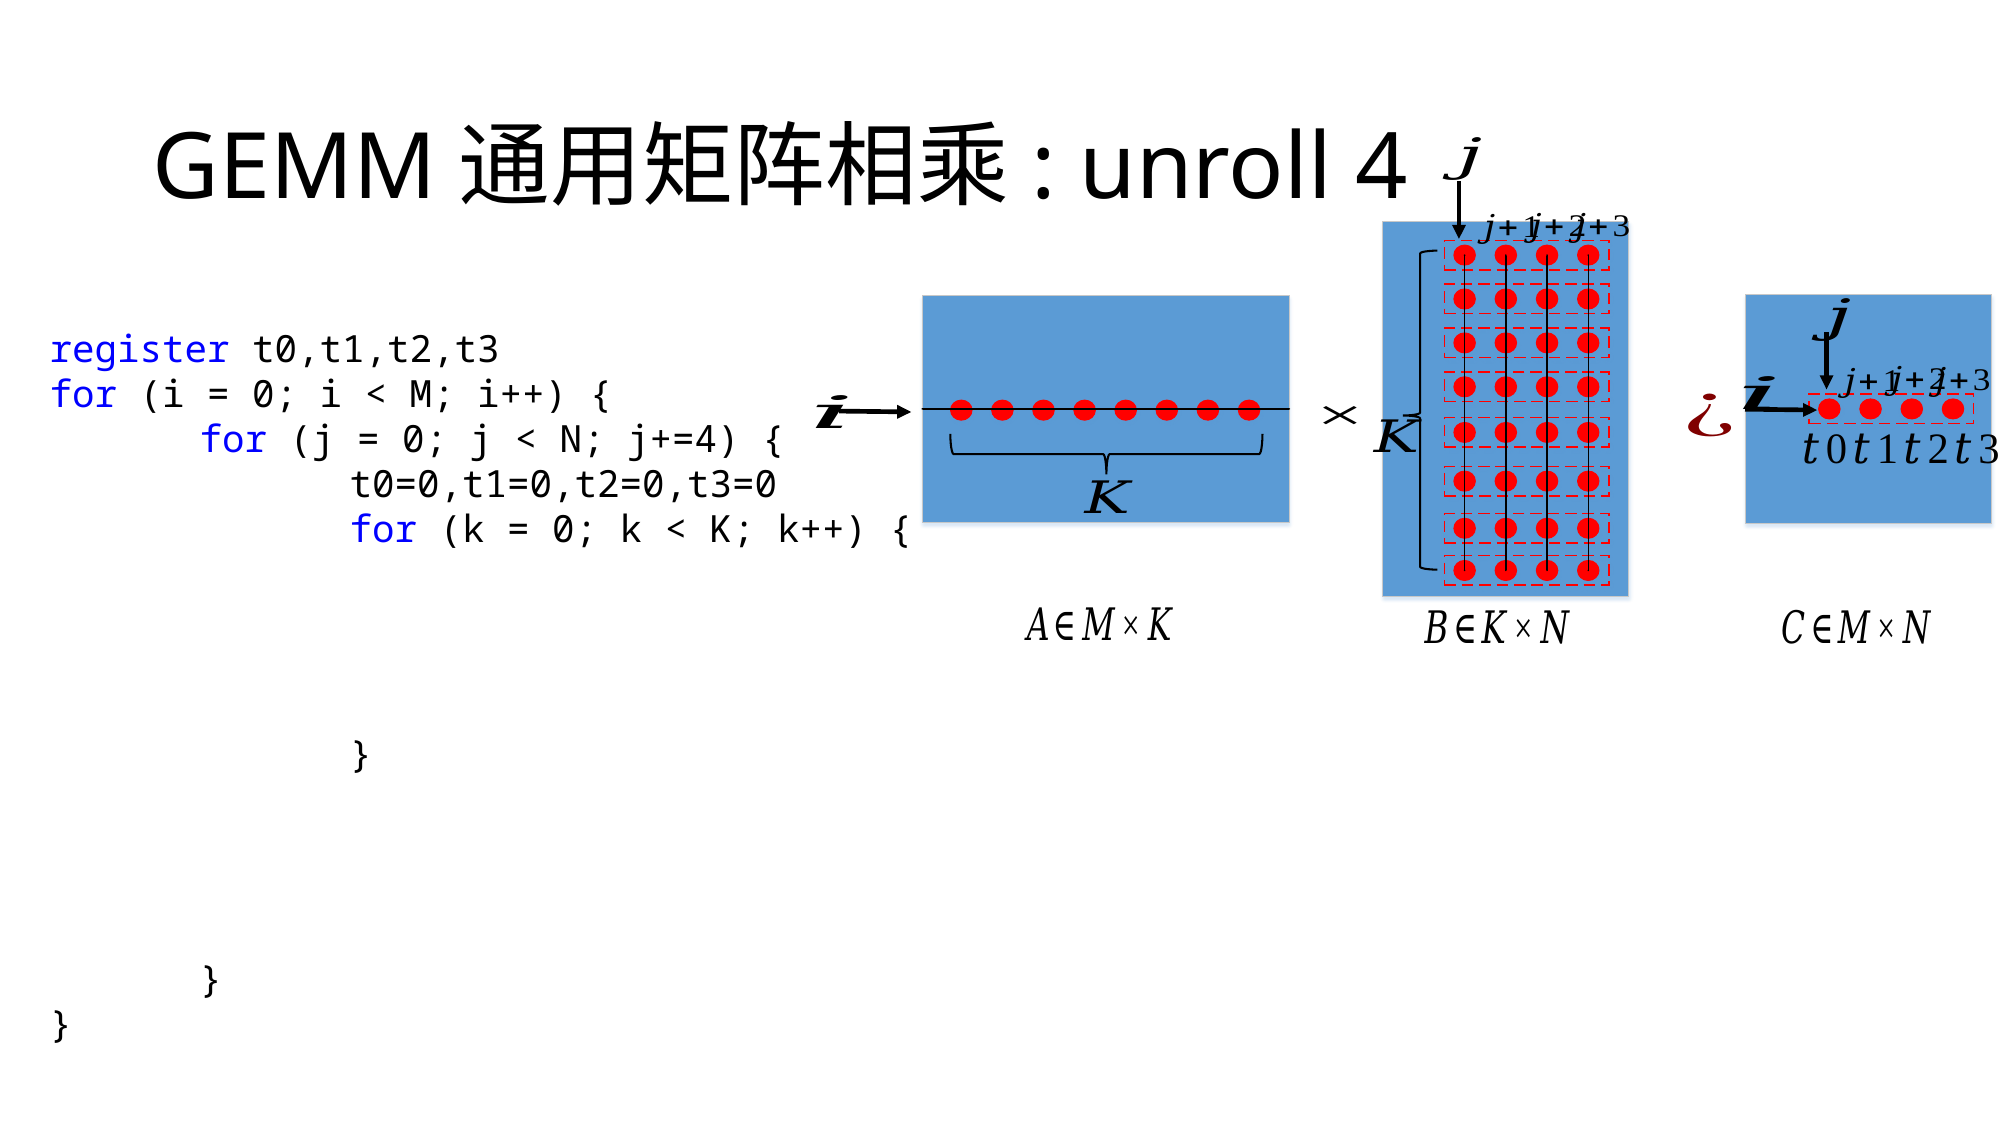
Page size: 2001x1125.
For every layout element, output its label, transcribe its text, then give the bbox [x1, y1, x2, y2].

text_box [808, 130, 2000, 655]
title GEMM通用矩阵相乘: unroll 4 [137, 59, 1863, 278]
